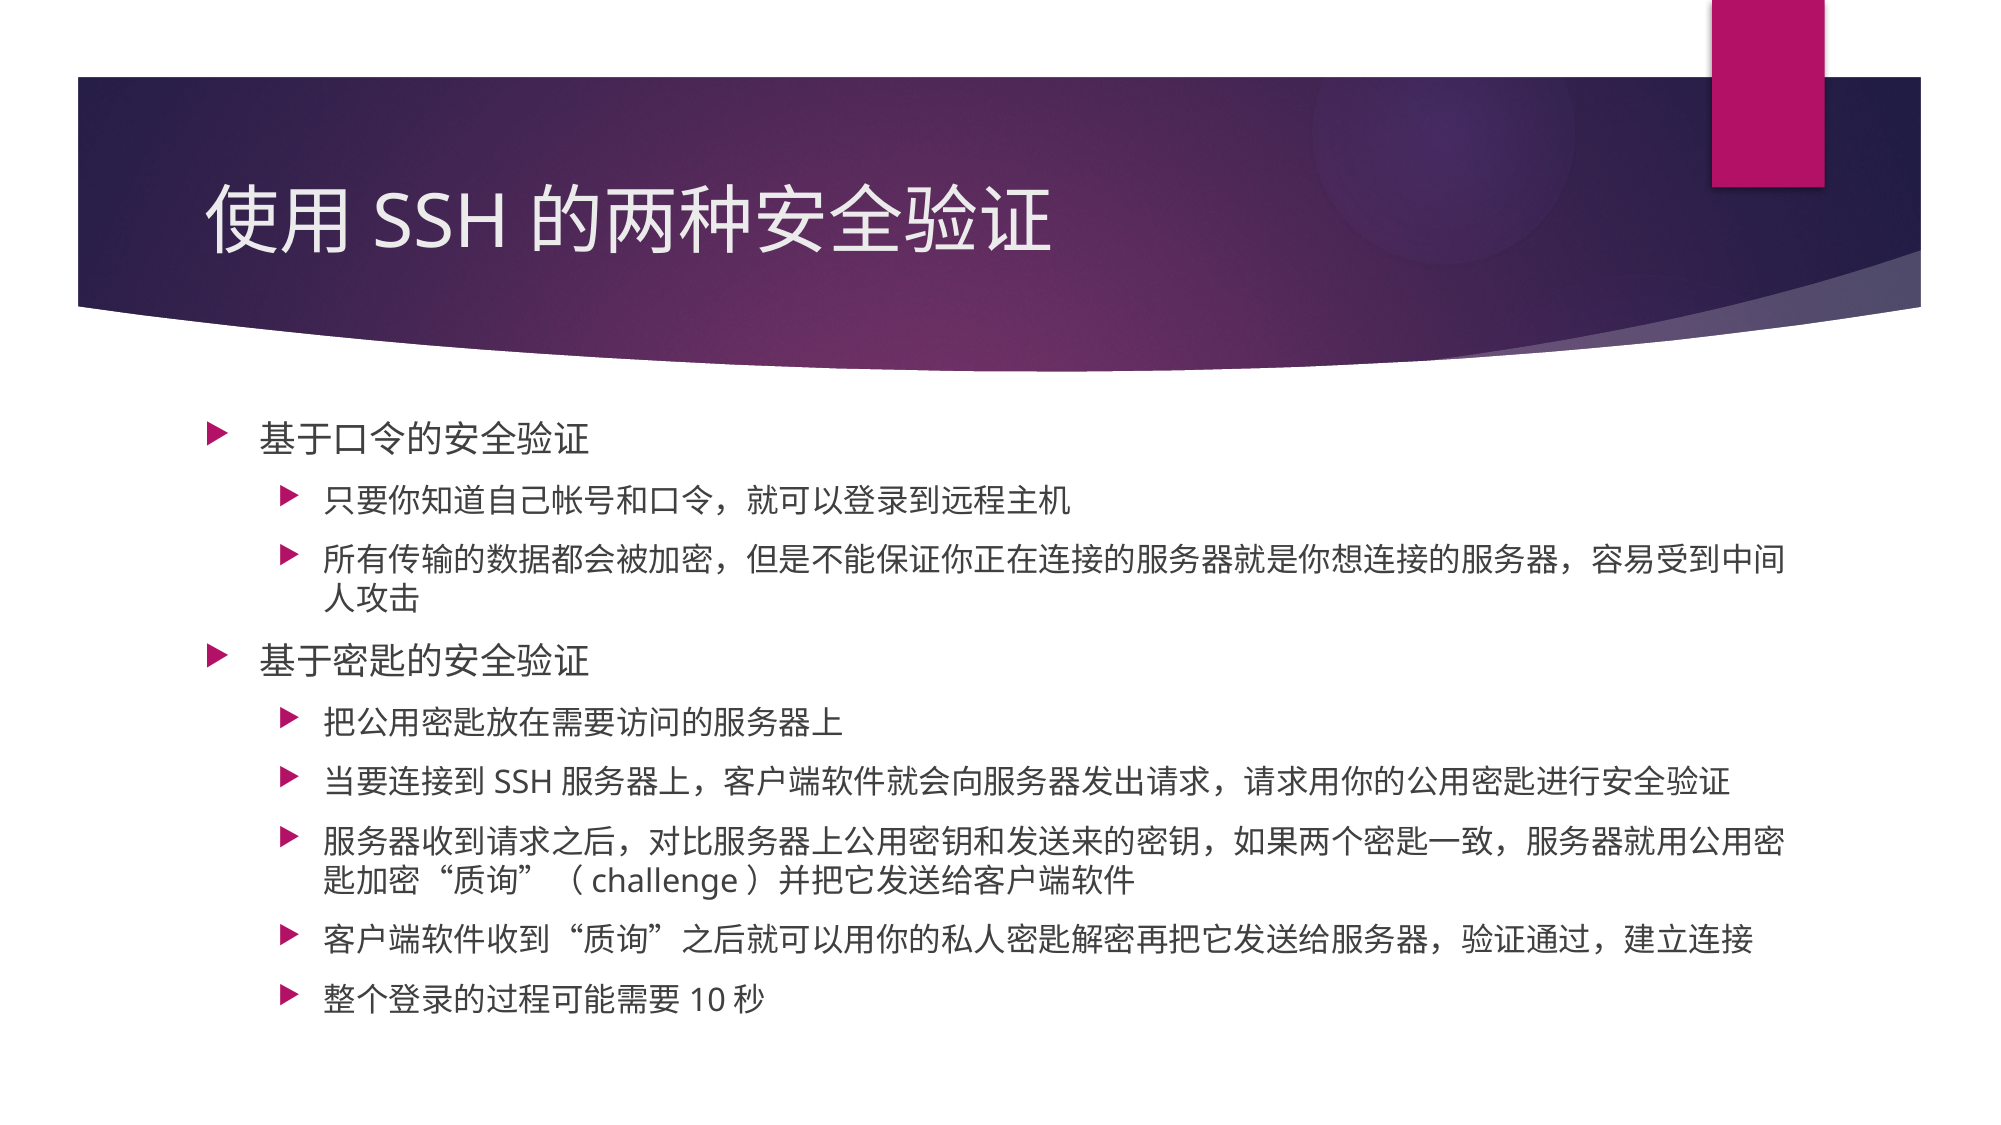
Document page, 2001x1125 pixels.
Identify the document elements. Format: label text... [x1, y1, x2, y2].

list 基于口令的安全验证 只要你知道自己帐号和口令，就可以登录到远程主机 所有传输的数据都会被加密，但是不能保证你正在连接的服务器就是你想连接的服务器，容易受到中间人攻击 基于密匙的安全验证 把公用密匙放在需要访问的服务器上 当要连接到SSH服务器上，客户端软件就会向服务器发出请求，请求用你的公用密匙进行安全验证 服务器收到请求之后，对比服务器上公用密钥和发送来的密钥，如果两个密匙一致，服务器就用公用密匙加密“质询”（challenge）并把它发送给客户端软件 客户端软件收到“质询”之后就可以用你的私人密匙解密再把它发送给服务器，验证通过，建立连接 整个登录的过程可能需要10秒 [189, 407, 1831, 1029]
title 使用SSH的两种安全验证 [189, 159, 1627, 276]
